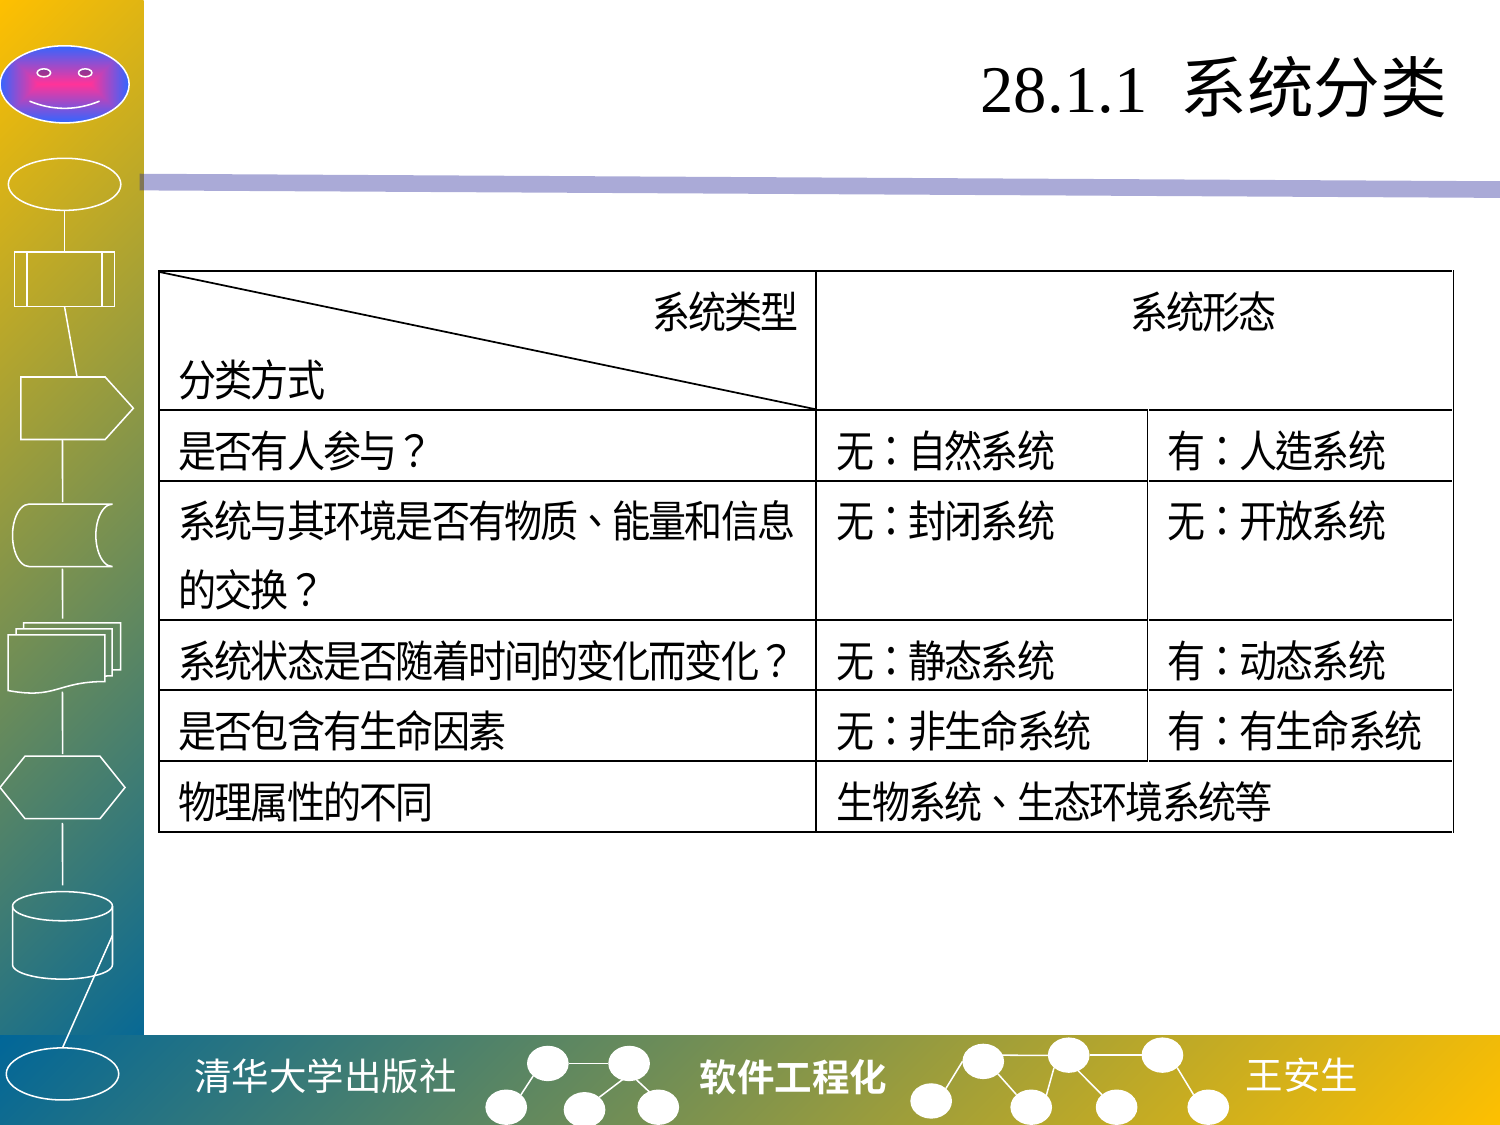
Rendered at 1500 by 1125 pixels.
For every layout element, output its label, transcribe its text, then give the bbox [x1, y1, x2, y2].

title 28.1.1 系统分类 [187, 24, 1463, 147]
picture [157, 269, 1500, 903]
